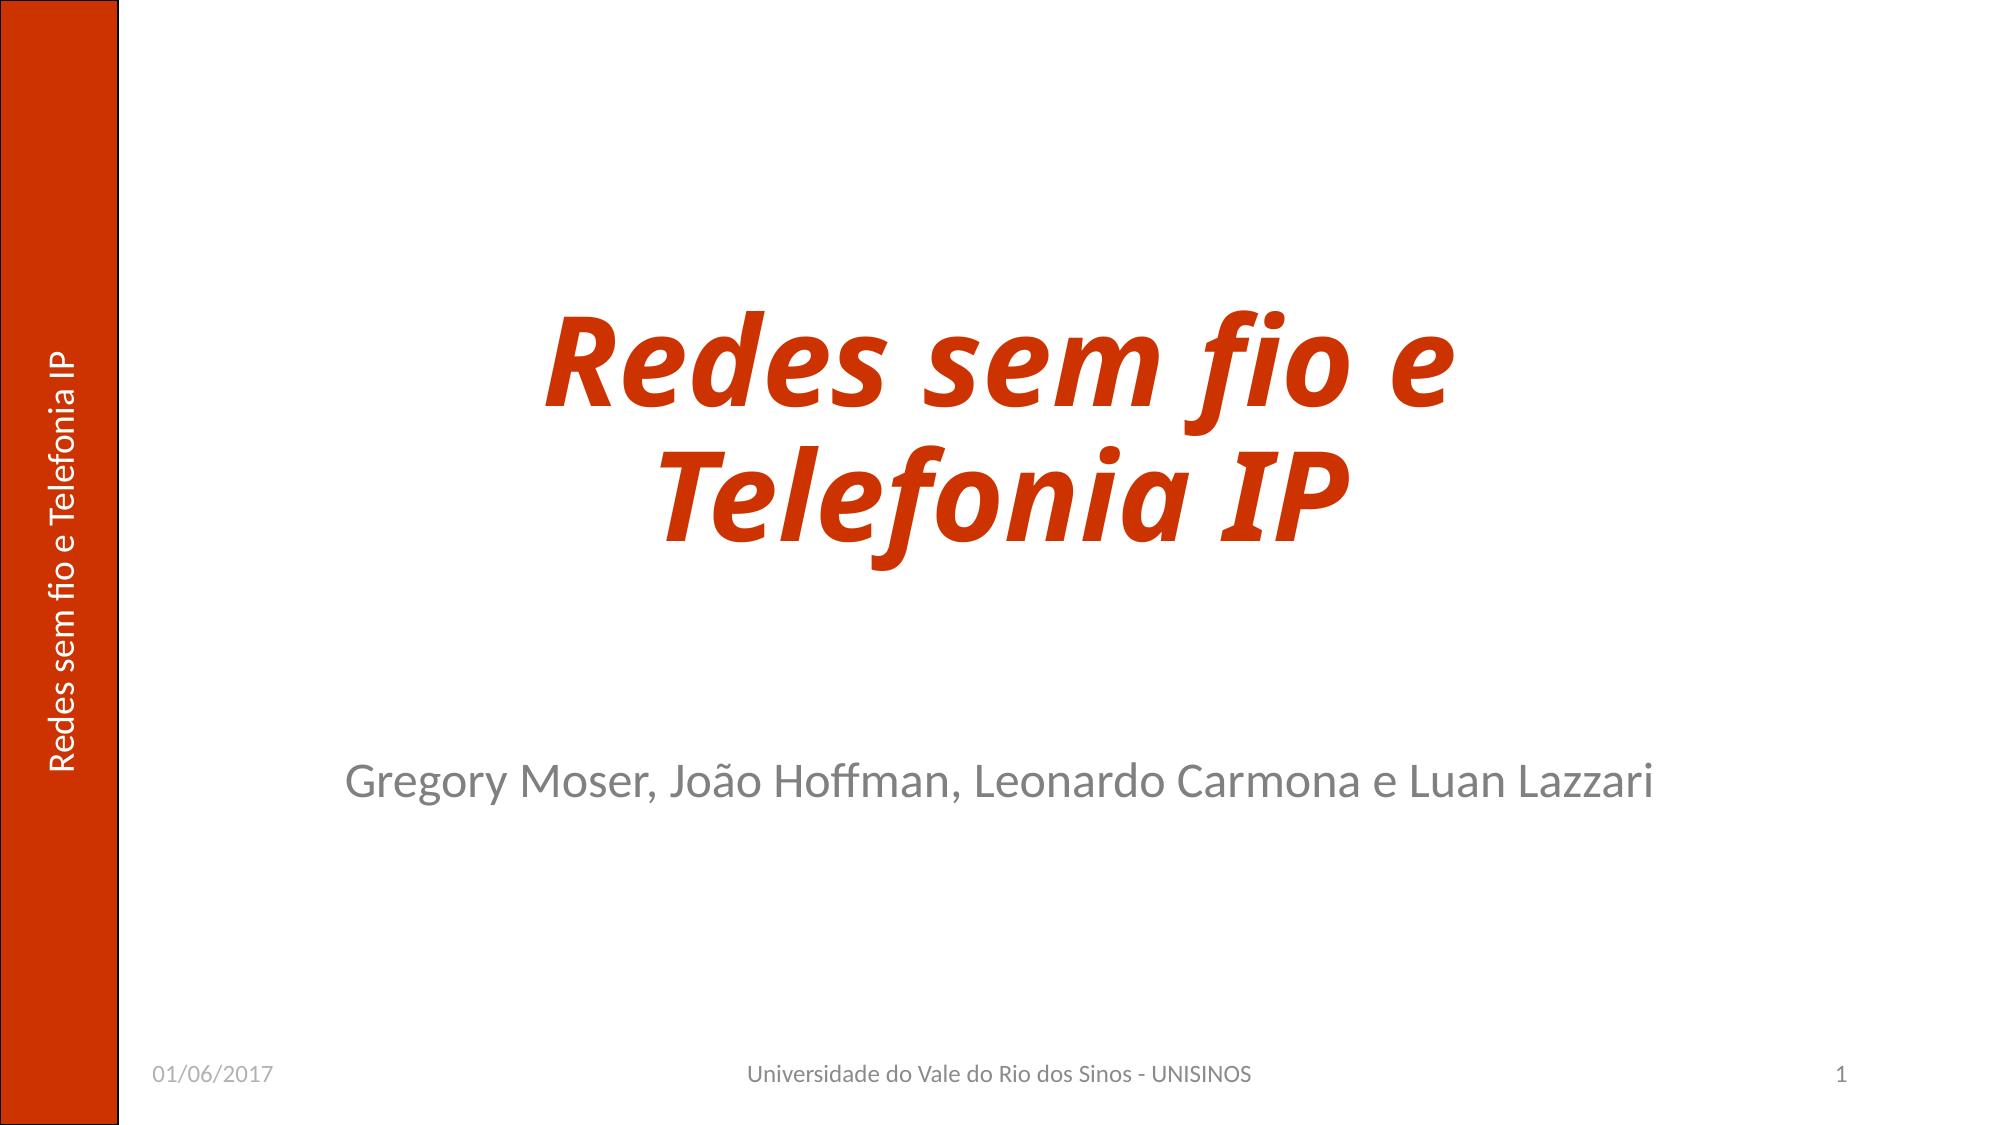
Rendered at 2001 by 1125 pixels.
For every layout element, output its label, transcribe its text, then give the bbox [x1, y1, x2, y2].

subtitle Gregory Moser, João Hoffman, Leonardo Carmona e Luan Lazzari [249, 590, 1750, 863]
slide_number 1 [1412, 1042, 1863, 1103]
footer Universidade do Vale do Rio dos Sinos - UNISINOS [662, 1042, 1338, 1103]
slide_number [137, 1042, 588, 1103]
title Redes sem fio e Telefonia IP [249, 184, 1750, 576]
